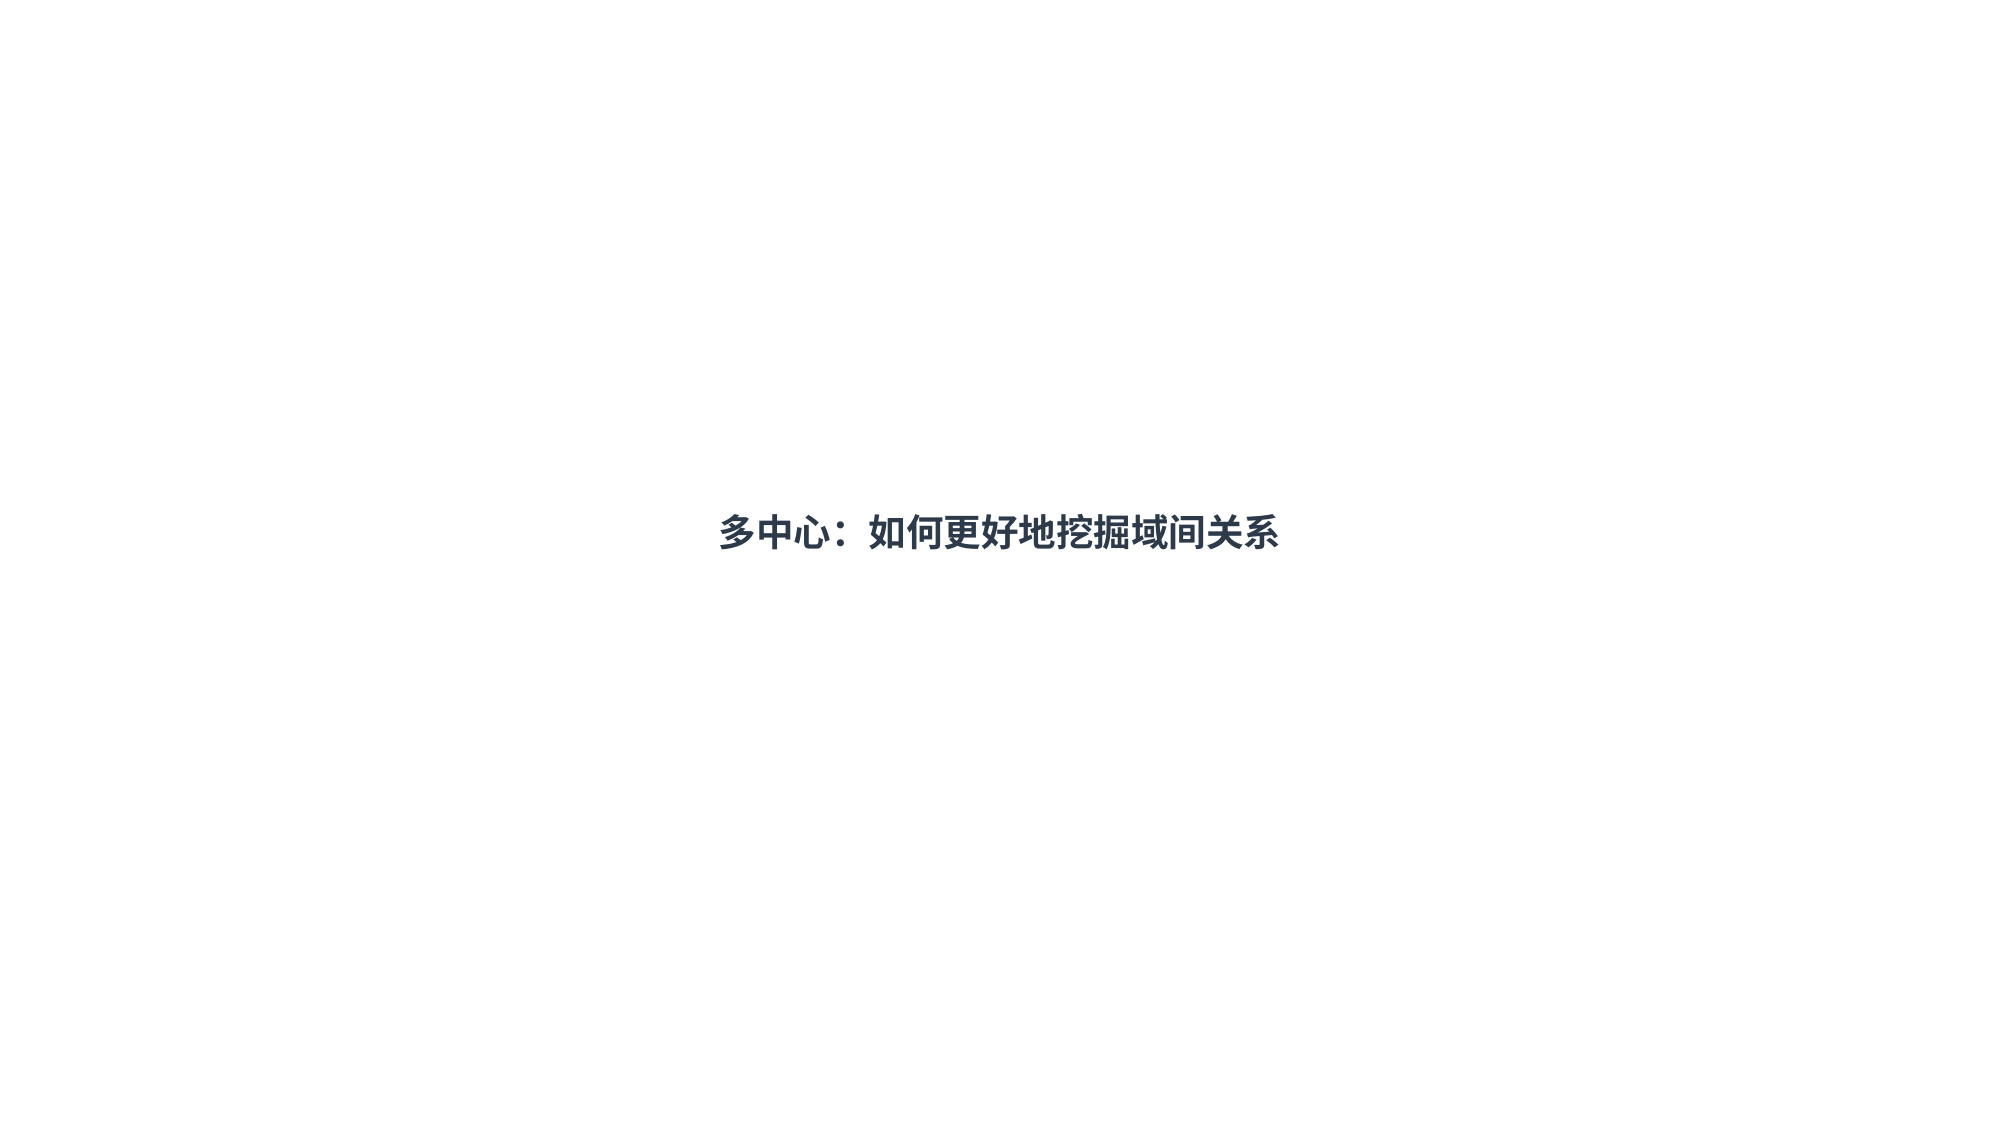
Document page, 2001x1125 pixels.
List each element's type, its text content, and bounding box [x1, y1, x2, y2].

text_box 多中心：如何更好地挖掘域间关系 [582, 501, 1418, 562]
